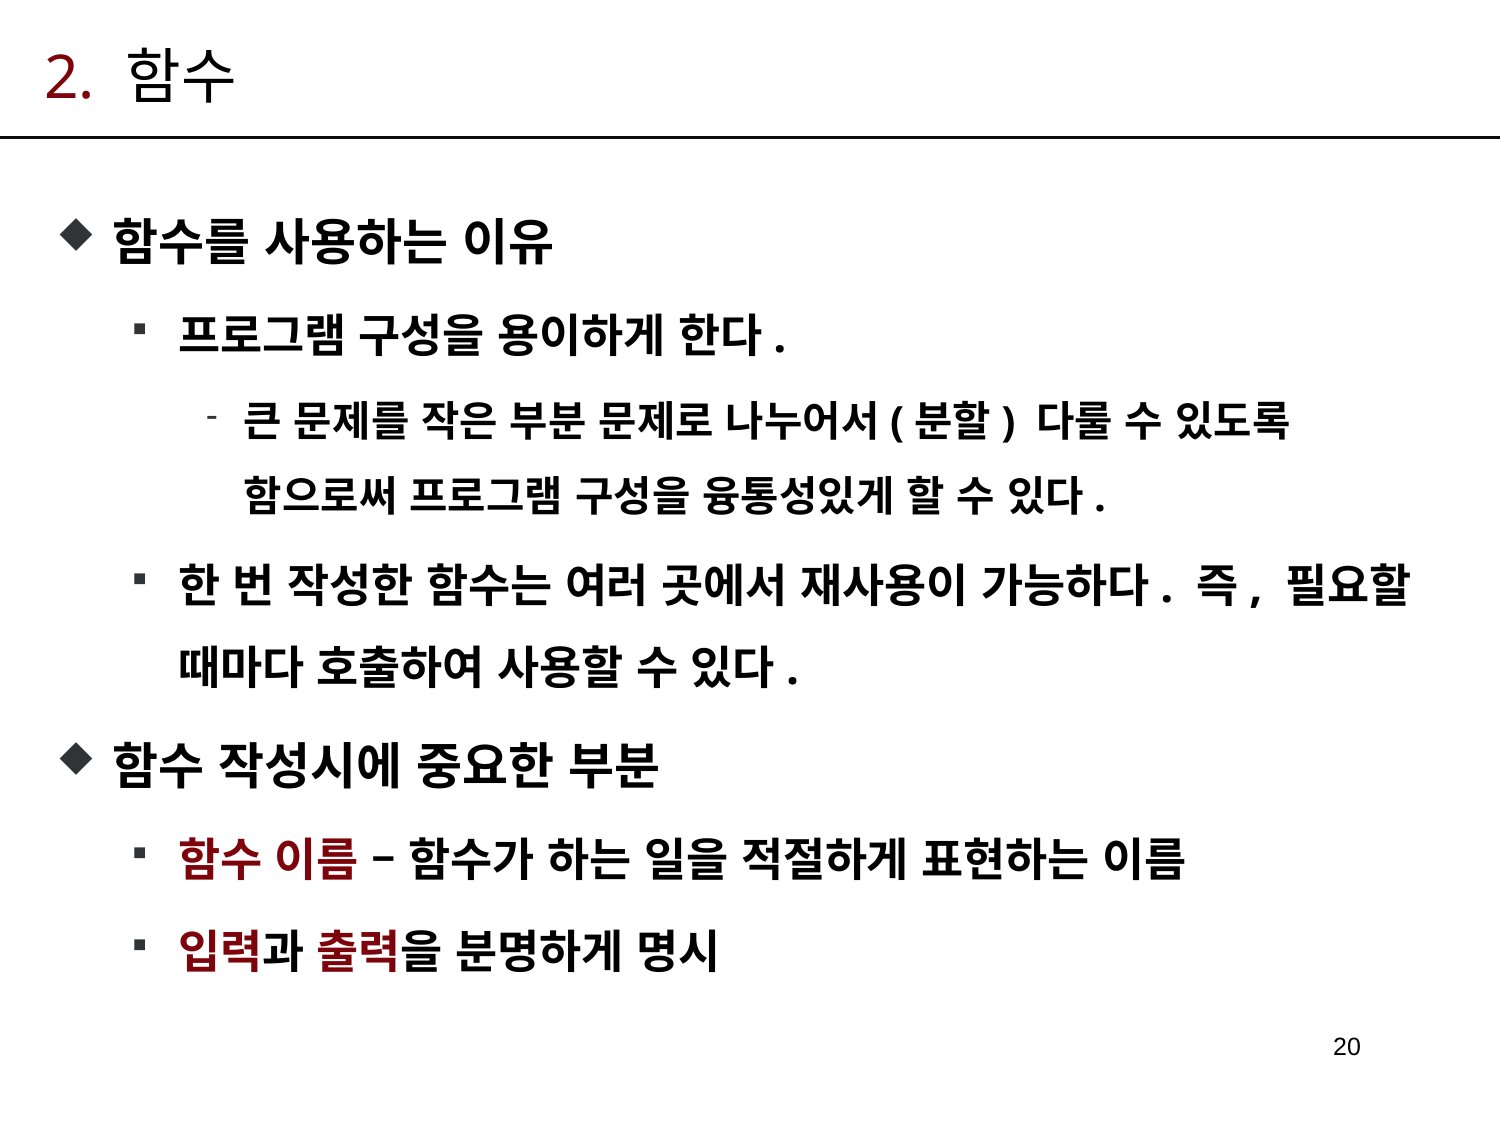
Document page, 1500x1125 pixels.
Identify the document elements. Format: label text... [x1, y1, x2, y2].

slide_number 20 [1033, 1023, 1376, 1066]
list 함수를 사용하는 이유 프로그램 구성을 용이하게 한다. 큰 문제를 작은 부분 문제로 나누어서(분할) 다룰 수 있도록 함으로써 프로그램 구성을 융통성있게 할 수 있다. 한 번 작성한 함수는 여러 곳에서 재사용이 가능하다. 즉, 필요할 때마다 호출하여 사용할 수 있다. 함수 작성시에 중요한 부분 함수 이름 – 함수가 하는 일을 적절하게 표현하는 이름 입력과 출력을 분명하게 명시 [41, 172, 1436, 977]
title 2. 함수 [29, 30, 1294, 124]
